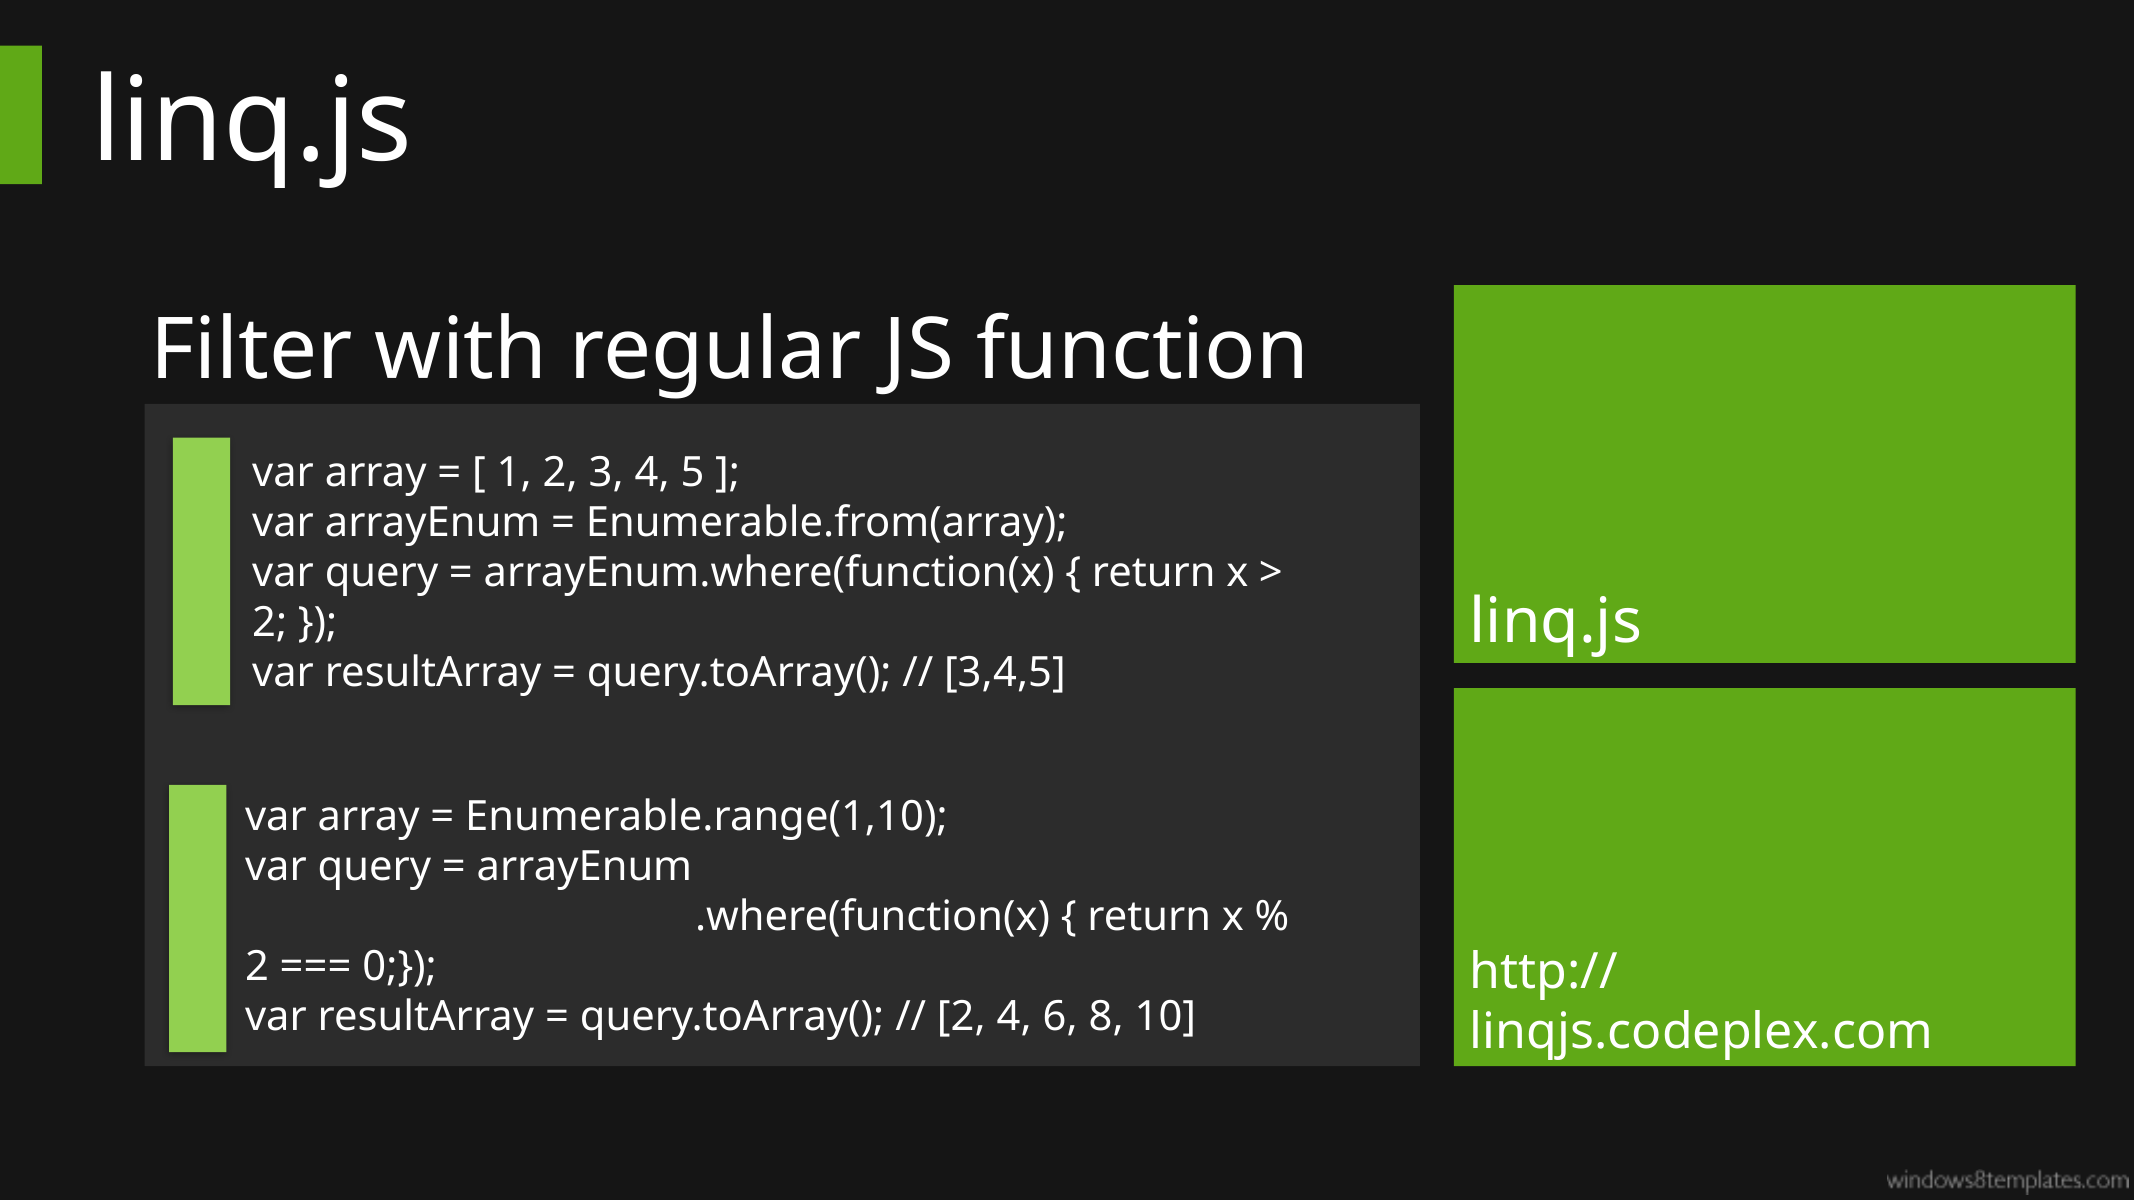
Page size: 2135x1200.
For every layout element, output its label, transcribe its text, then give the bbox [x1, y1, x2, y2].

list linq.js [1453, 285, 2076, 663]
picture [1887, 1169, 2129, 1195]
text_box [144, 403, 1420, 1067]
list Filter with regular JS function [134, 285, 1383, 1077]
title linq.js [75, 45, 1589, 182]
text_box var array = [ 1, 2, 3, 4, 5 ]; var arrayEnum = Enumerable.from(array); var query = arrayEnum.where(function(x) { return x > 2; }); var resultArray = query.toArray(); // [3,4,5] [237, 437, 1342, 753]
text_box var array = Enumerable.range(1,10); var query = arrayEnum .where(function(x) { return x % 2 === 0;}); var resultArray = query.toArray(); // [2, 4, 6, 8, 10] [230, 781, 1335, 1047]
text_box [172, 437, 231, 706]
list http://linqjs.codeplex.com [1453, 688, 2076, 1067]
text_box [168, 784, 227, 1053]
